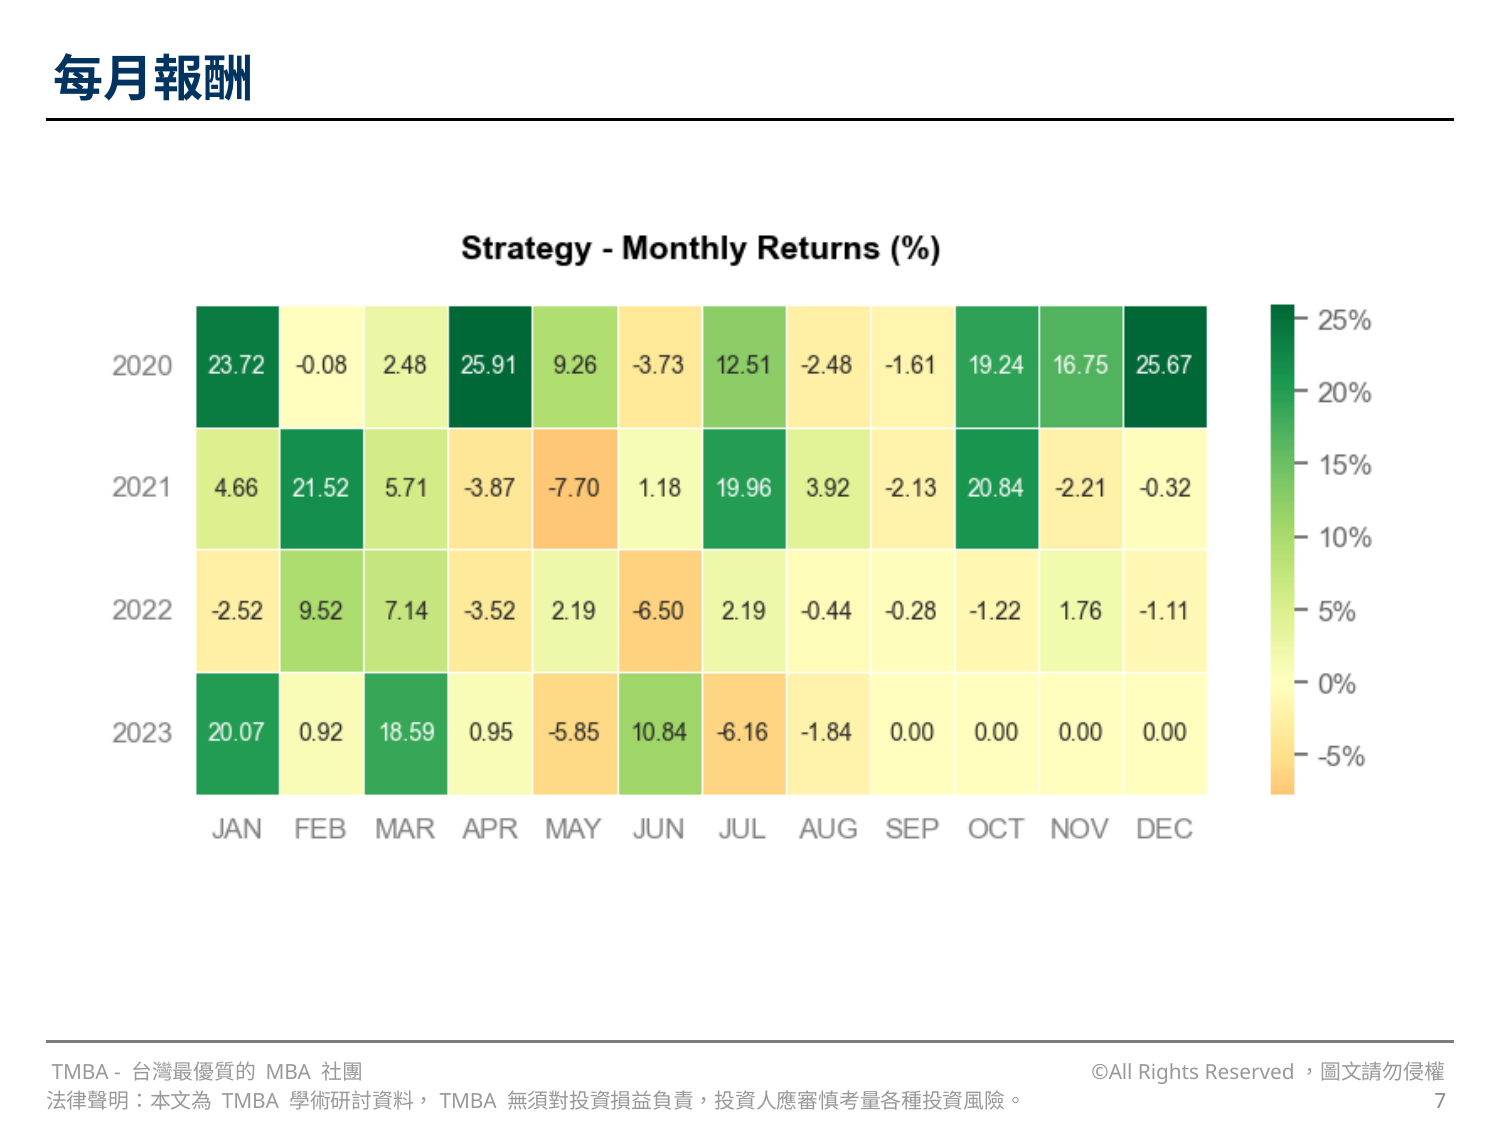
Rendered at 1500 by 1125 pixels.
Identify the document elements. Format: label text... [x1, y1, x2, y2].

title 每月報酬 [46, 42, 1454, 119]
slide_number 7 [1426, 768, 1454, 1125]
picture [94, 219, 1389, 859]
